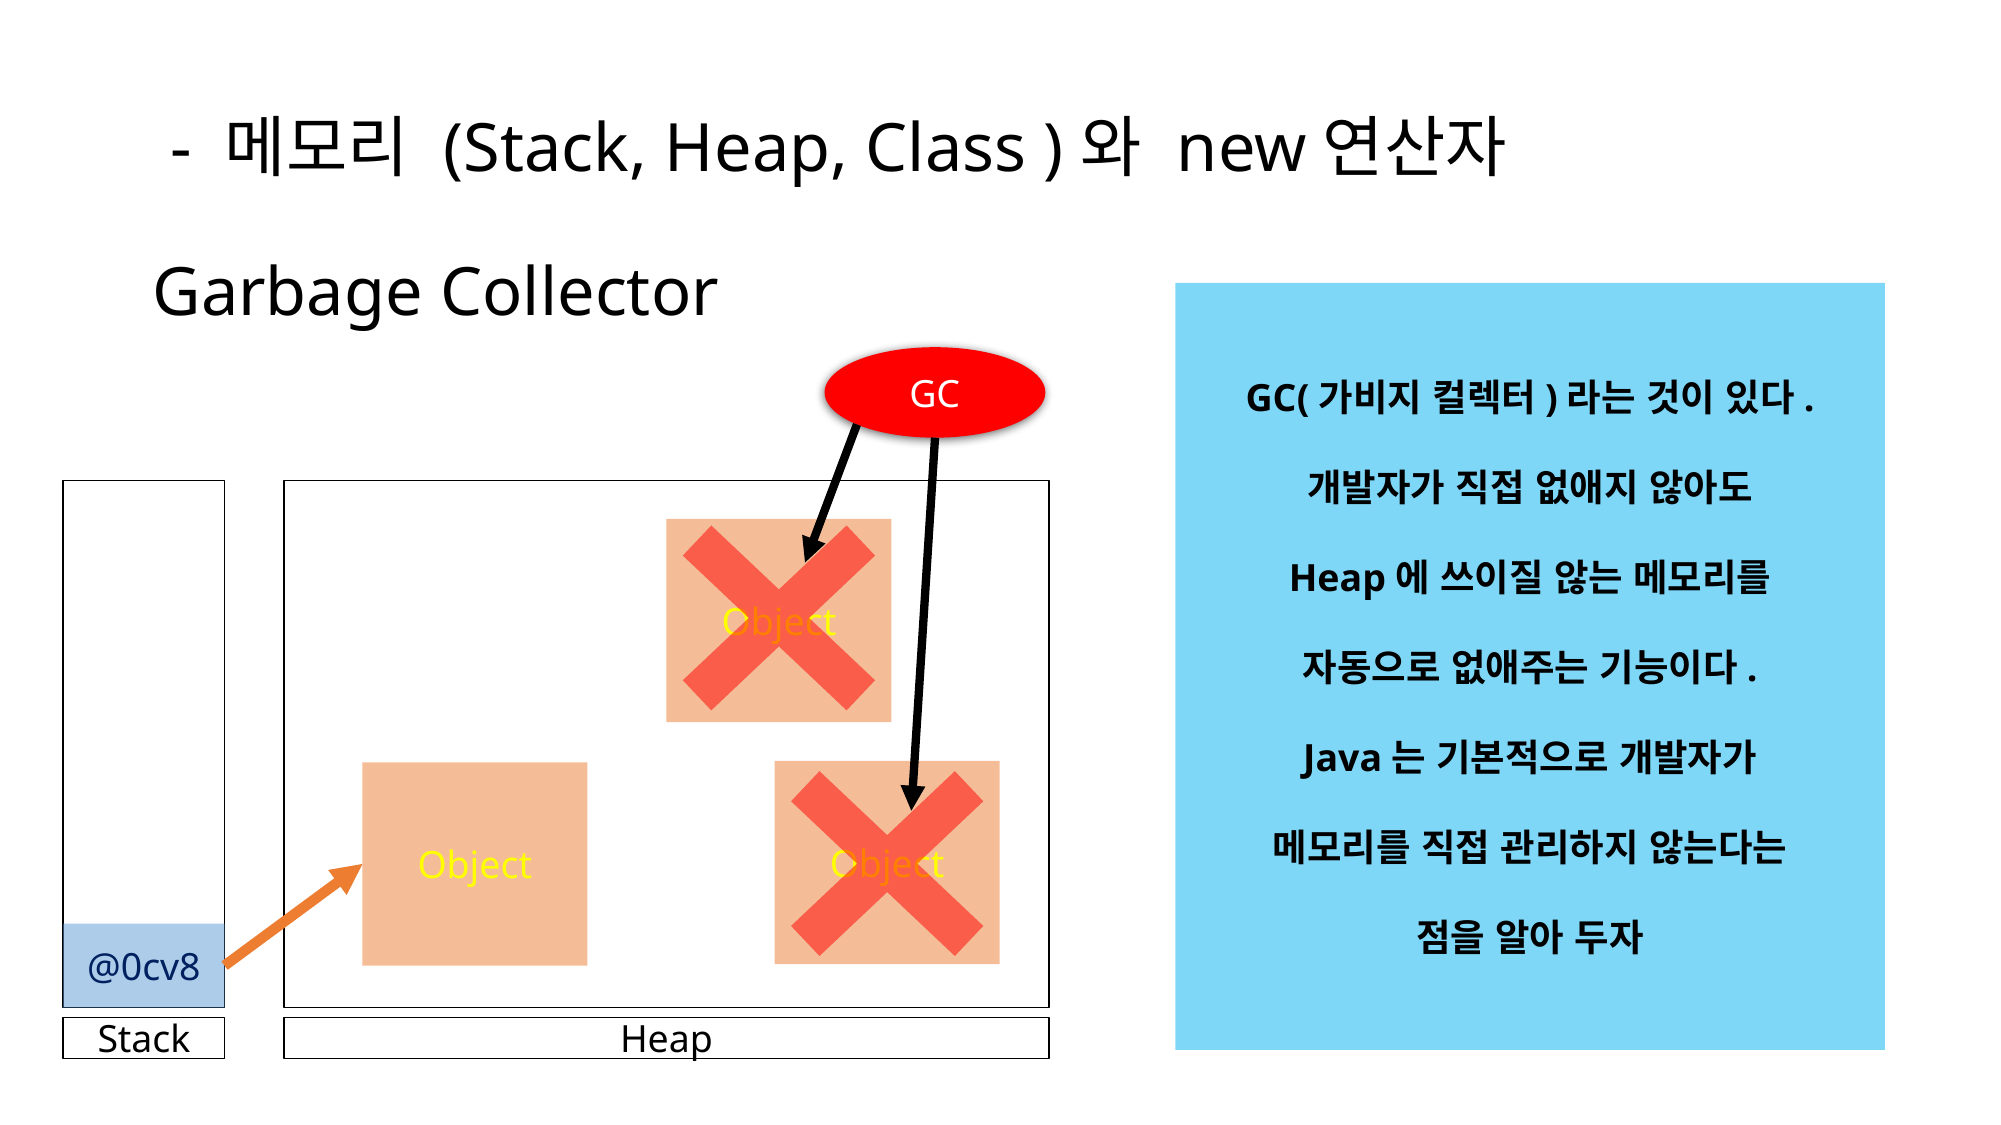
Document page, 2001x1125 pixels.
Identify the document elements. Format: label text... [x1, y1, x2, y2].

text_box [911, 437, 935, 811]
text_box GC [824, 347, 1046, 438]
text_box [682, 525, 876, 711]
text_box Object [362, 762, 588, 966]
text_box [63, 480, 225, 923]
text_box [805, 424, 857, 563]
text_box GC(가비지 컬렉터)라는 것이 있다. 개발자가 직접 없애지 않아도 Heap에 쓰이질 않는 메모리를 자동으로 없애주는 기능이다. Java는 기본적으로 개발자가 메모리를 직접 관리하지 않는다는 점을 알아 두자 [1175, 282, 1885, 1050]
text_box Object [774, 760, 1000, 965]
text_box @0cv8 [63, 923, 225, 1008]
text_box [791, 771, 984, 957]
text_box Stack [63, 1017, 225, 1059]
text_box Heap [283, 1017, 1049, 1059]
text_box Object [666, 518, 892, 723]
text_box [283, 480, 1049, 1008]
title - 메모리 (Stack, Heap, Class )와 new연산자 Garbage Collector [137, 75, 1755, 338]
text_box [224, 863, 363, 966]
